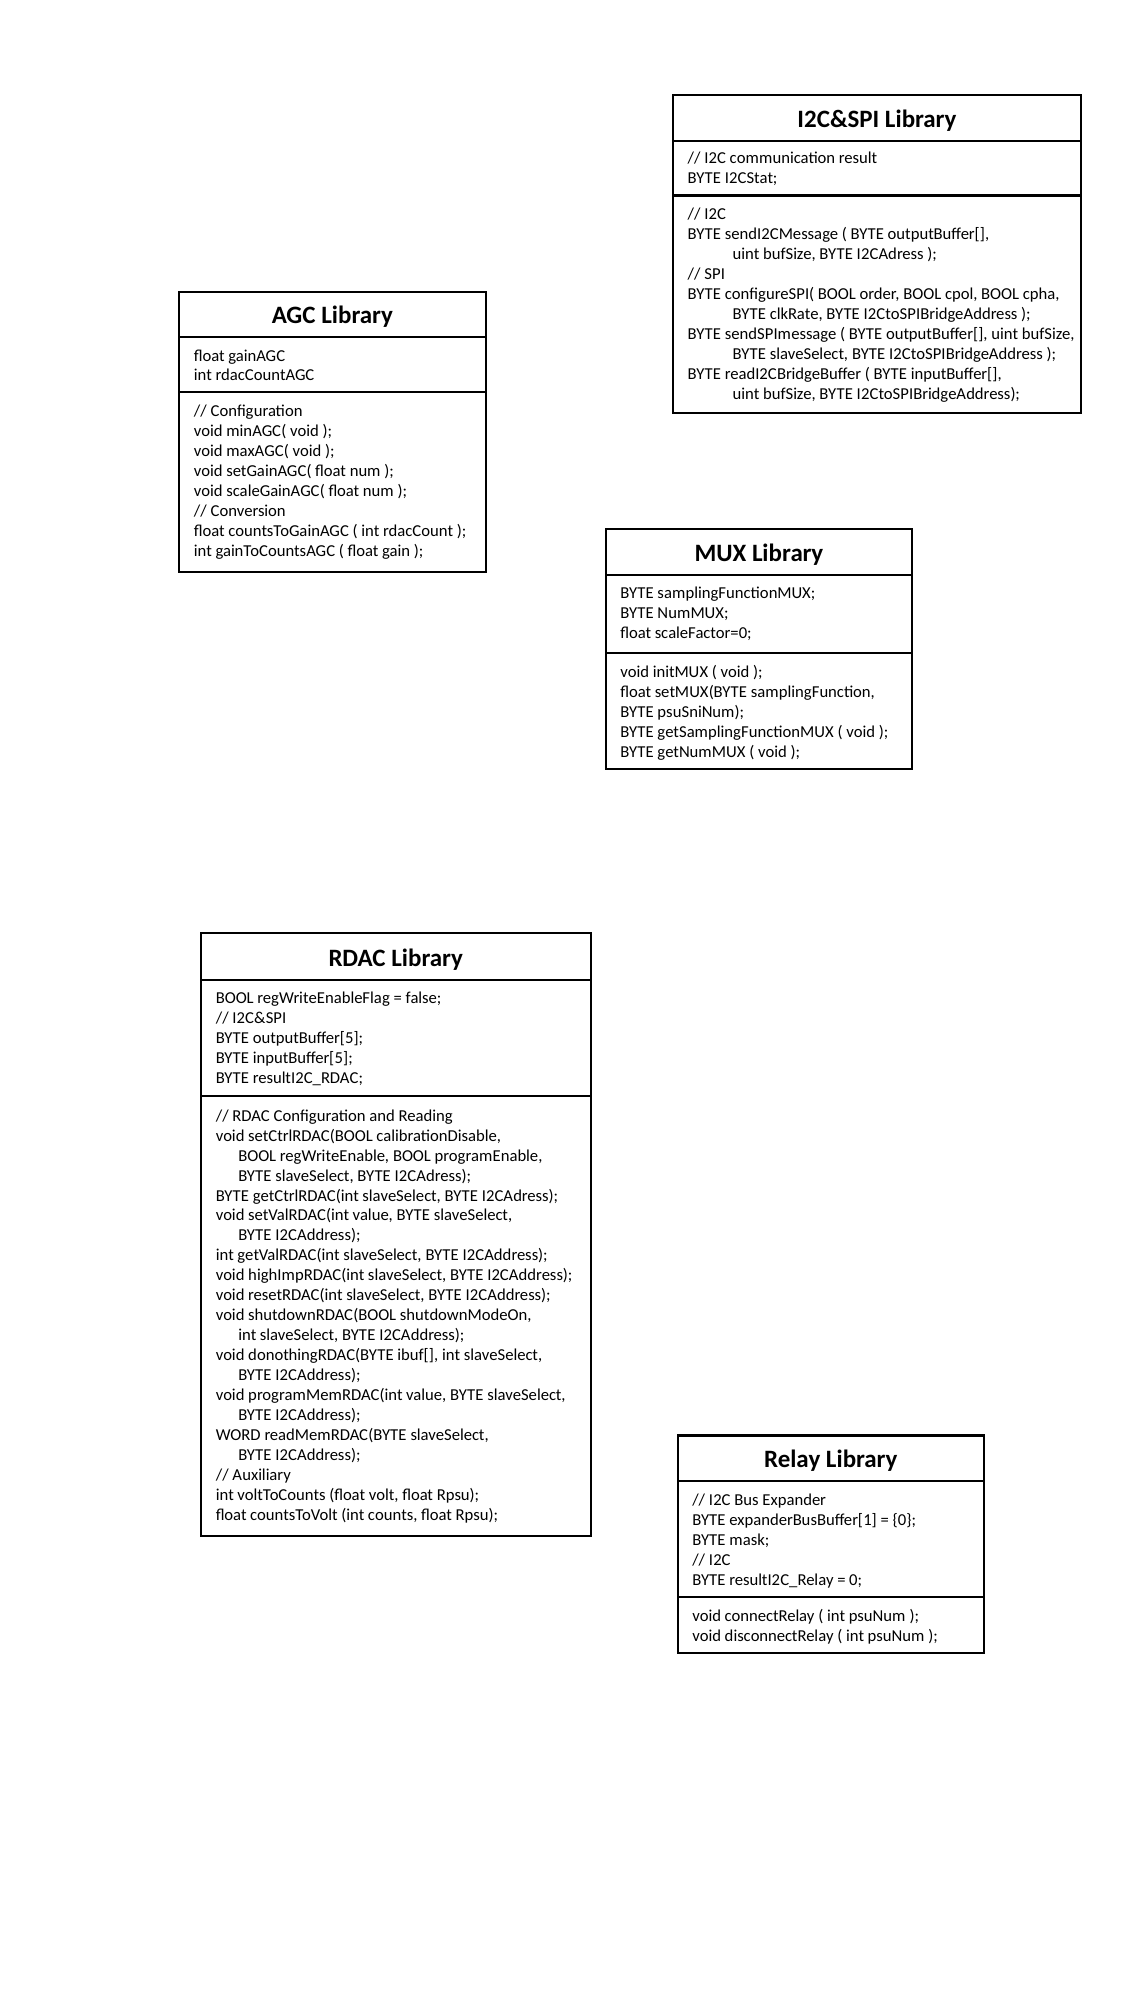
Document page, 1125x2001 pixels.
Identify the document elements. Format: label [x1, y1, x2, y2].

text_box [677, 1435, 985, 1653]
text_box [672, 94, 1093, 413]
text_box [605, 529, 913, 770]
text_box [179, 291, 486, 590]
text_box [200, 933, 591, 1537]
